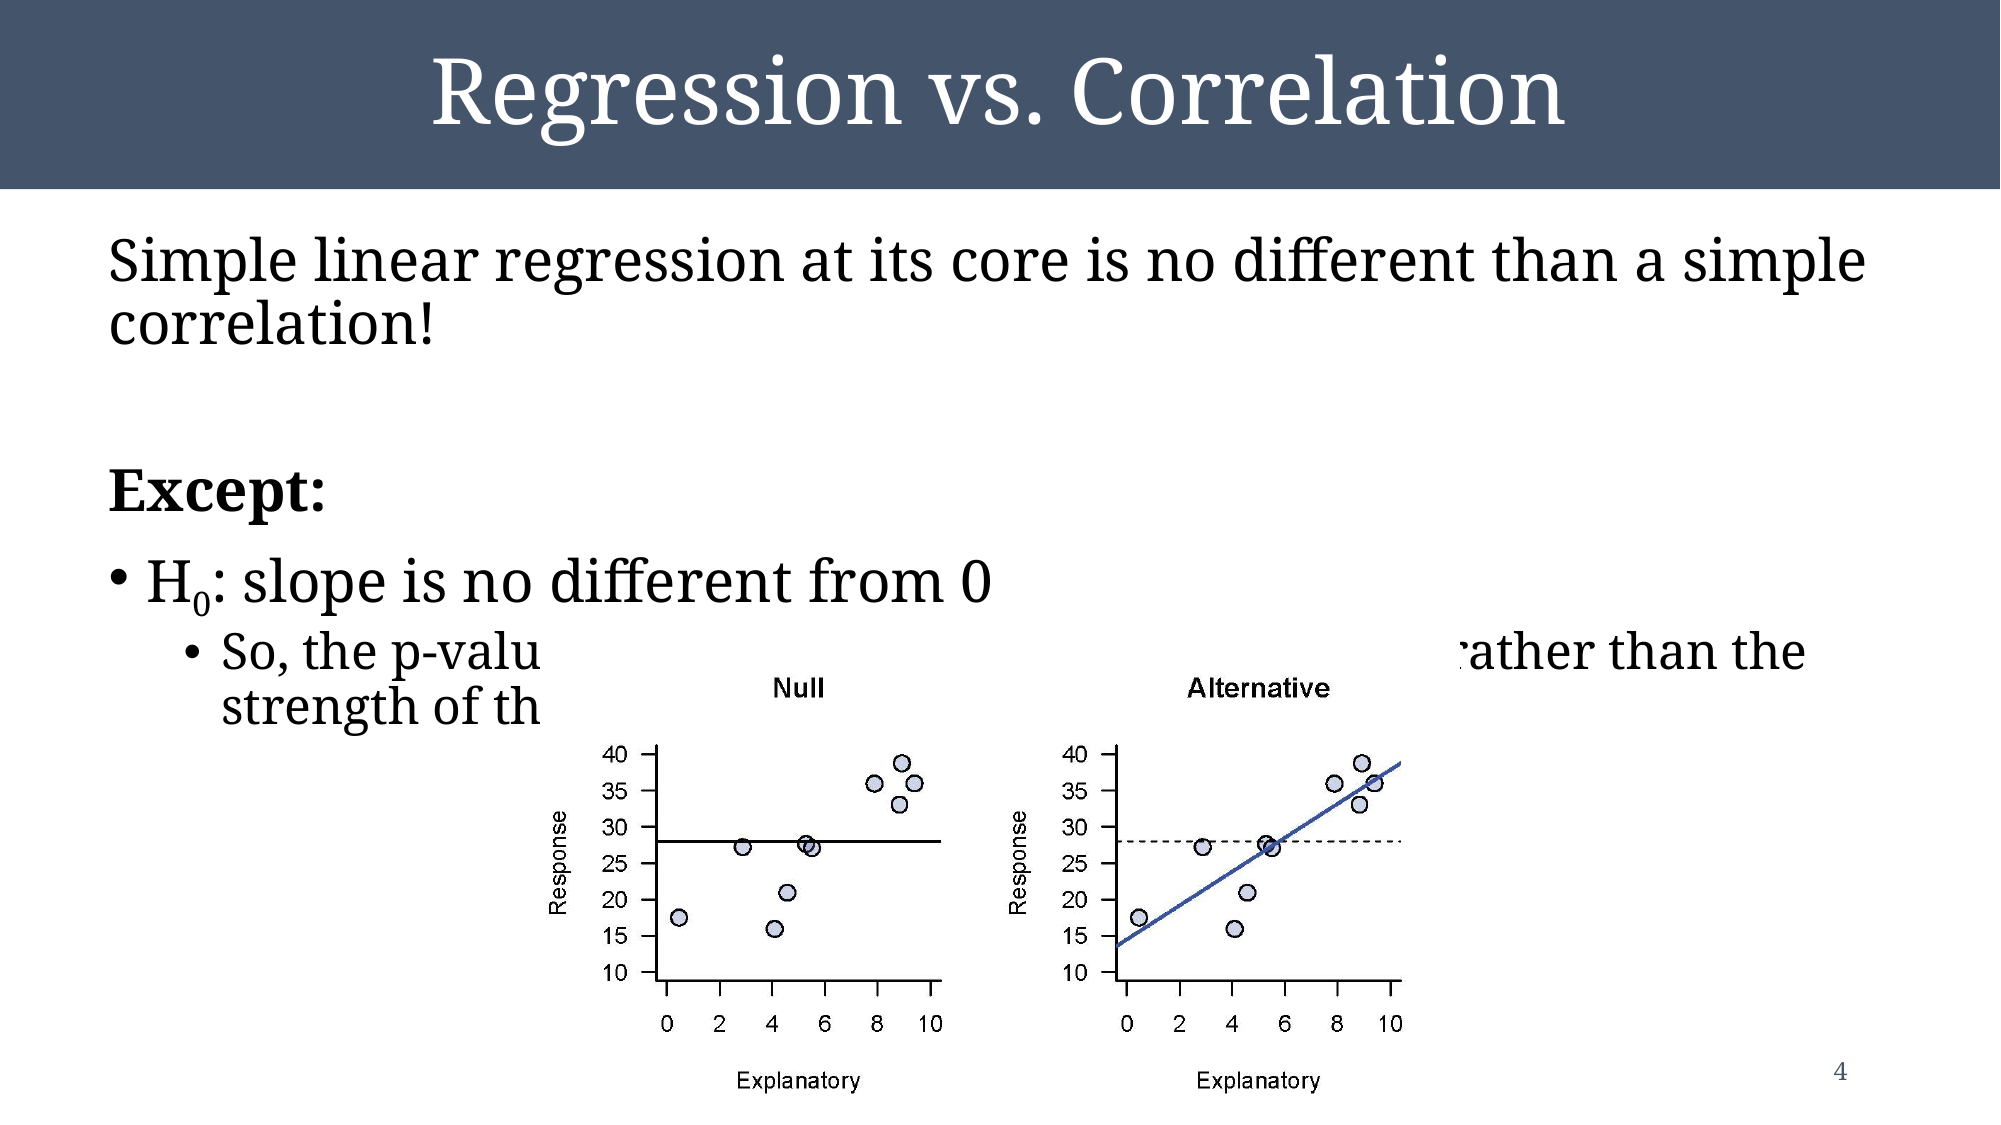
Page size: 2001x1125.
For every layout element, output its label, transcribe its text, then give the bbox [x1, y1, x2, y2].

title Regression vs. Correlation [0, 0, 2000, 190]
picture [540, 629, 1460, 1125]
slide_number 4 [1460, 1042, 1863, 1103]
